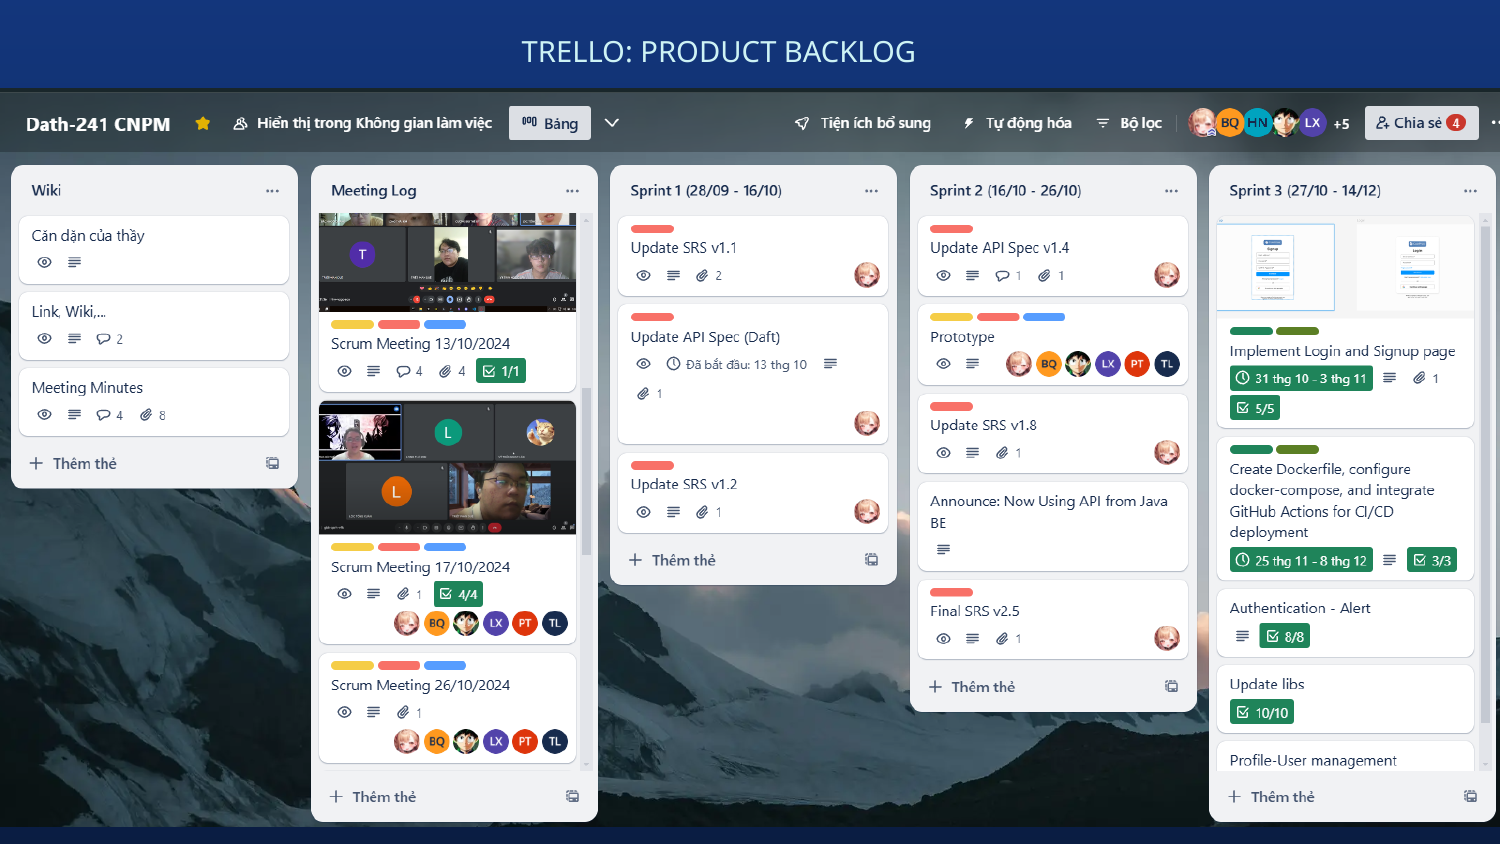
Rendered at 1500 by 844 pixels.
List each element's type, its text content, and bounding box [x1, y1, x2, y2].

picture [0, 88, 1500, 827]
list TRELLO: PRODUCT BACKLOG [506, 18, 1179, 77]
